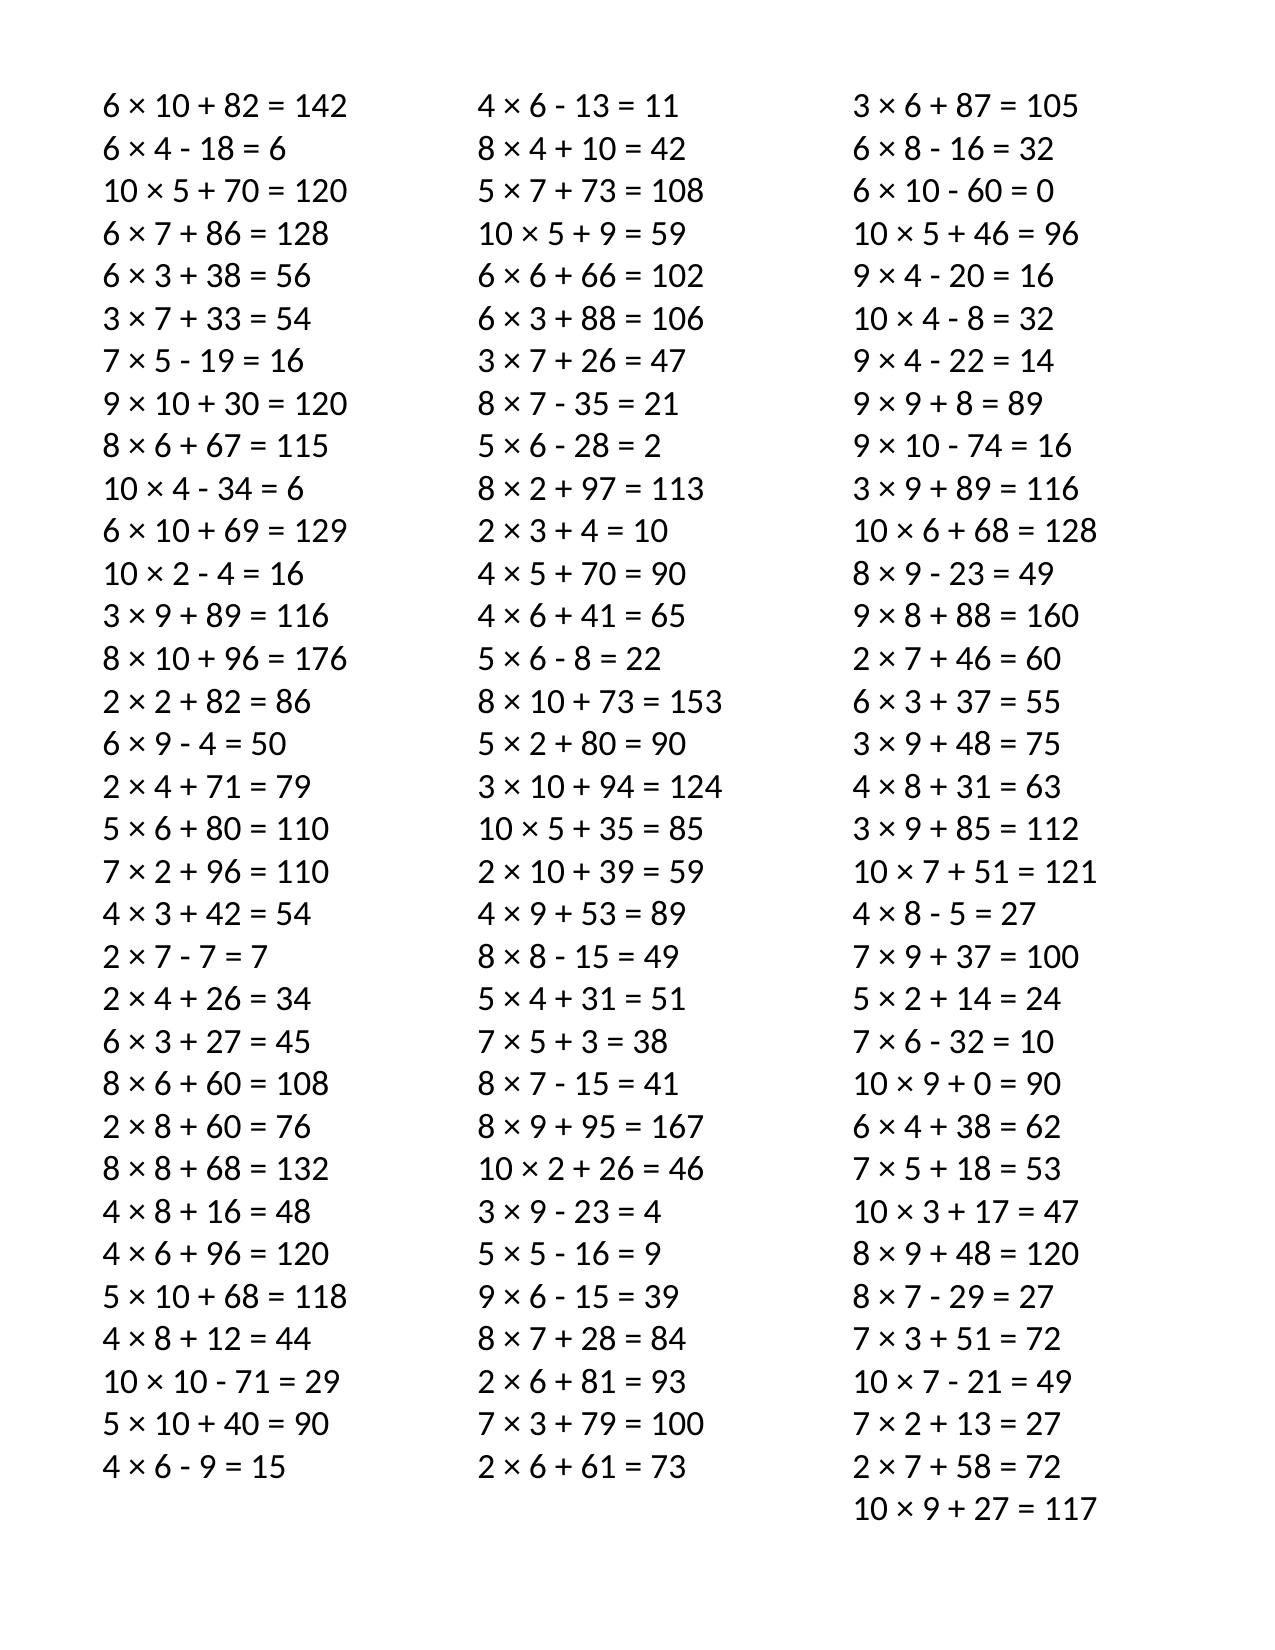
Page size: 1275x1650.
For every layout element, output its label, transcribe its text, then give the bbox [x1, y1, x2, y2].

text_box 4 × 6 - 13 = 11 8 × 4 + 10 = 42 5 × 7 + 73 = 108 10 × 5 + 9 = 59 6 × 6 + 66 = 102 6 × 3 + 88 = 106 3 × 7 + 26 = 47 8 × 7 - 35 = 21 5 × 6 - 28 = 2 8 × 2 + 97 = 113 2 × 3 + 4 = 10 4 × 5 + 70 = 90 4 × 6 + 41 = 65 5 × 6 - 8 = 22 8 × 10 + 73 = 153 5 × 2 + 80 = 90 3 × 10 + 94 = 124 10 × 5 + 35 = 85 2 × 10 + 39 = 59 4 × 9 + 53 = 89 8 × 8 - 15 = 49 5 × 4 + 31 = 51 7 × 5 + 3 = 38 8 × 7 - 15 = 41 8 × 9 + 95 = 167 10 × 2 + 26 = 46 3 × 9 - 23 = 4 5 × 5 - 16 = 9 9 × 6 - 15 = 39 8 × 7 + 28 = 84 2 × 6 + 81 = 93 7 × 3 + 79 = 100 2 × 6 + 61 = 73 [462, 74, 738, 1536]
text_box 6 × 10 + 82 = 142 6 × 4 - 18 = 6 10 × 5 + 70 = 120 6 × 7 + 86 = 128 6 × 3 + 38 = 56 3 × 7 + 33 = 54 7 × 5 - 19 = 16 9 × 10 + 30 = 120 8 × 6 + 67 = 115 10 × 4 - 34 = 6 6 × 10 + 69 = 129 10 × 2 - 4 = 16 3 × 9 + 89 = 116 8 × 10 + 96 = 176 2 × 2 + 82 = 86 6 × 9 - 4 = 50 2 × 4 + 71 = 79 5 × 6 + 80 = 110 7 × 2 + 96 = 110 4 × 3 + 42 = 54 2 × 7 - 7 = 7 2 × 4 + 26 = 34 6 × 3 + 27 = 45 8 × 6 + 60 = 108 2 × 8 + 60 = 76 8 × 8 + 68 = 132 4 × 8 + 16 = 48 4 × 6 + 96 = 120 5 × 10 + 68 = 118 4 × 8 + 12 = 44 10 × 10 - 71 = 29 5 × 10 + 40 = 90 4 × 6 - 9 = 15 [87, 74, 363, 1536]
text_box 3 × 6 + 87 = 105 6 × 8 - 16 = 32 6 × 10 - 60 = 0 10 × 5 + 46 = 96 9 × 4 - 20 = 16 10 × 4 - 8 = 32 9 × 4 - 22 = 14 9 × 9 + 8 = 89 9 × 10 - 74 = 16 3 × 9 + 89 = 116 10 × 6 + 68 = 128 8 × 9 - 23 = 49 9 × 8 + 88 = 160 2 × 7 + 46 = 60 6 × 3 + 37 = 55 3 × 9 + 48 = 75 4 × 8 + 31 = 63 3 × 9 + 85 = 112 10 × 7 + 51 = 121 4 × 8 - 5 = 27 7 × 9 + 37 = 100 5 × 2 + 14 = 24 7 × 6 - 32 = 10 10 × 9 + 0 = 90 6 × 4 + 38 = 62 7 × 5 + 18 = 53 10 × 3 + 17 = 47 8 × 9 + 48 = 120 8 × 7 - 29 = 27 7 × 3 + 51 = 72 10 × 7 - 21 = 49 7 × 2 + 13 = 27 2 × 7 + 58 = 72 10 × 9 + 27 = 117 [837, 74, 1113, 1578]
